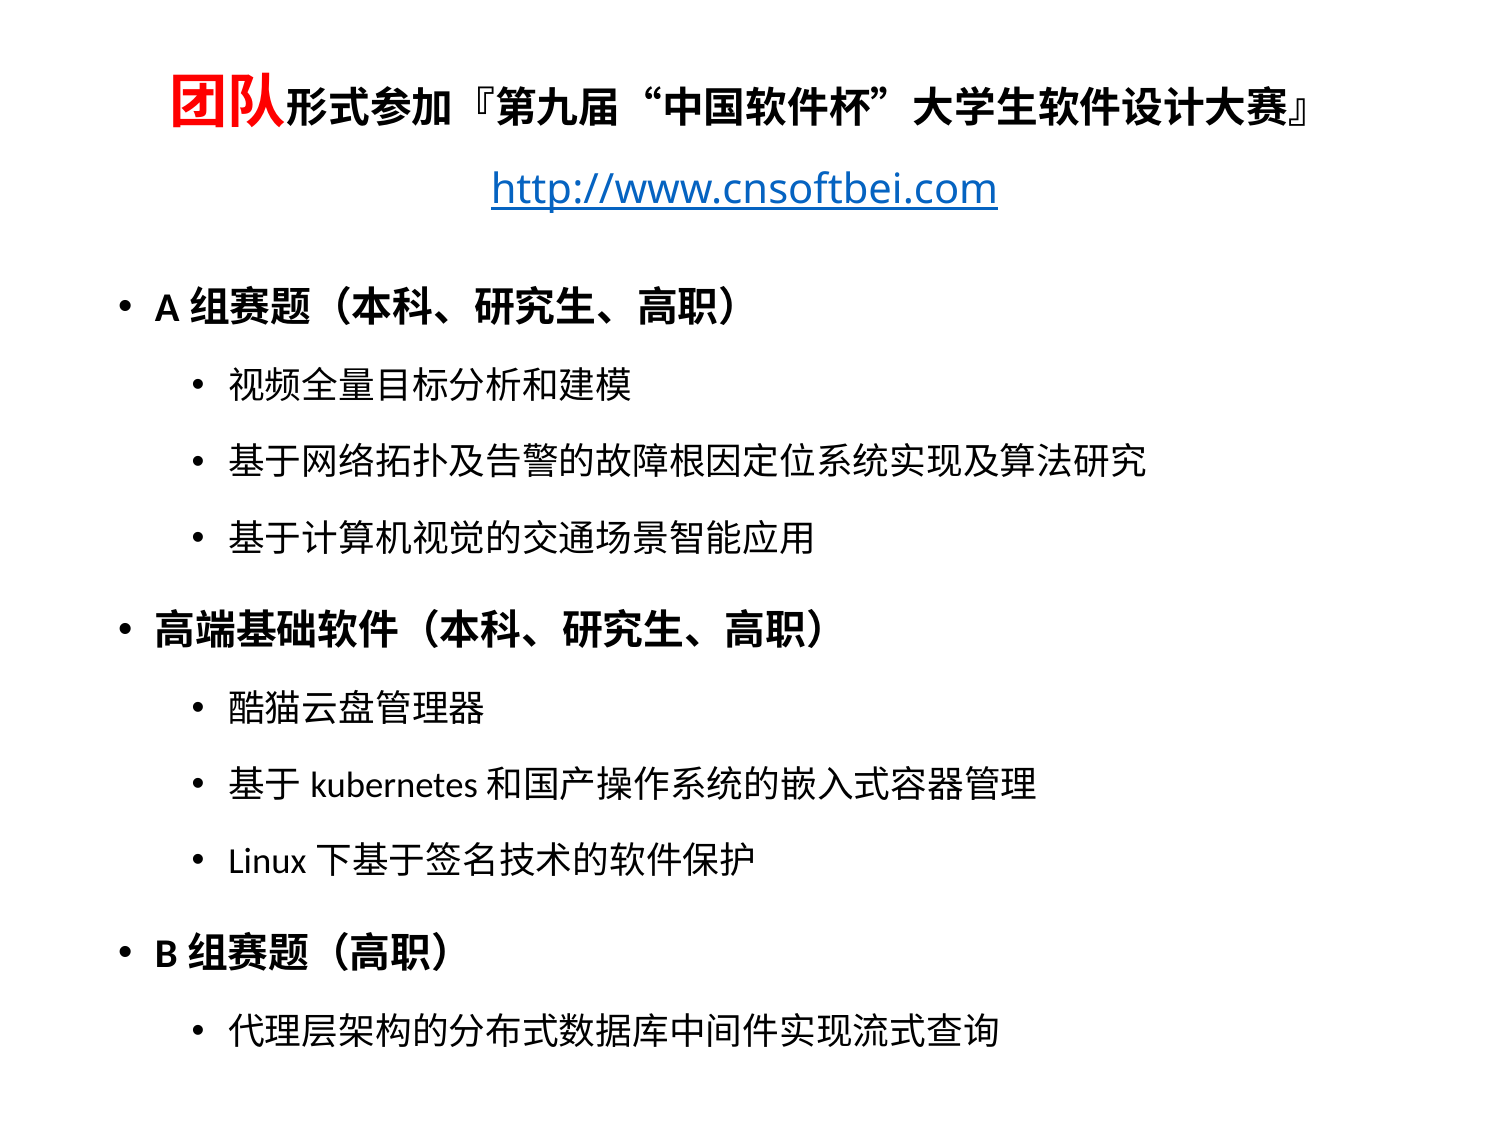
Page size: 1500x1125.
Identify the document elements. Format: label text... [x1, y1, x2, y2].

list A组赛题（本科、研究生、高职） 视频全量目标分析和建模 基于网络拓扑及告警的故障根因定位系统实现及算法研究 基于计算机视觉的交通场景智能应用 高端基础软件（本科、研究生、高职） 酷猫云盘管理器 基于kubernetes和国产操作系统的嵌入式容器管理 Linux下基于签名技术的软件保护 B组赛题（高职） 代理层架构的分布式数据库中间件实现流式查询 [103, 248, 1397, 1062]
title 团队形式参加『第九届“中国软件杯”大学生软件设计大赛』 http://www.cnsoftbei.com [103, 15, 1397, 233]
